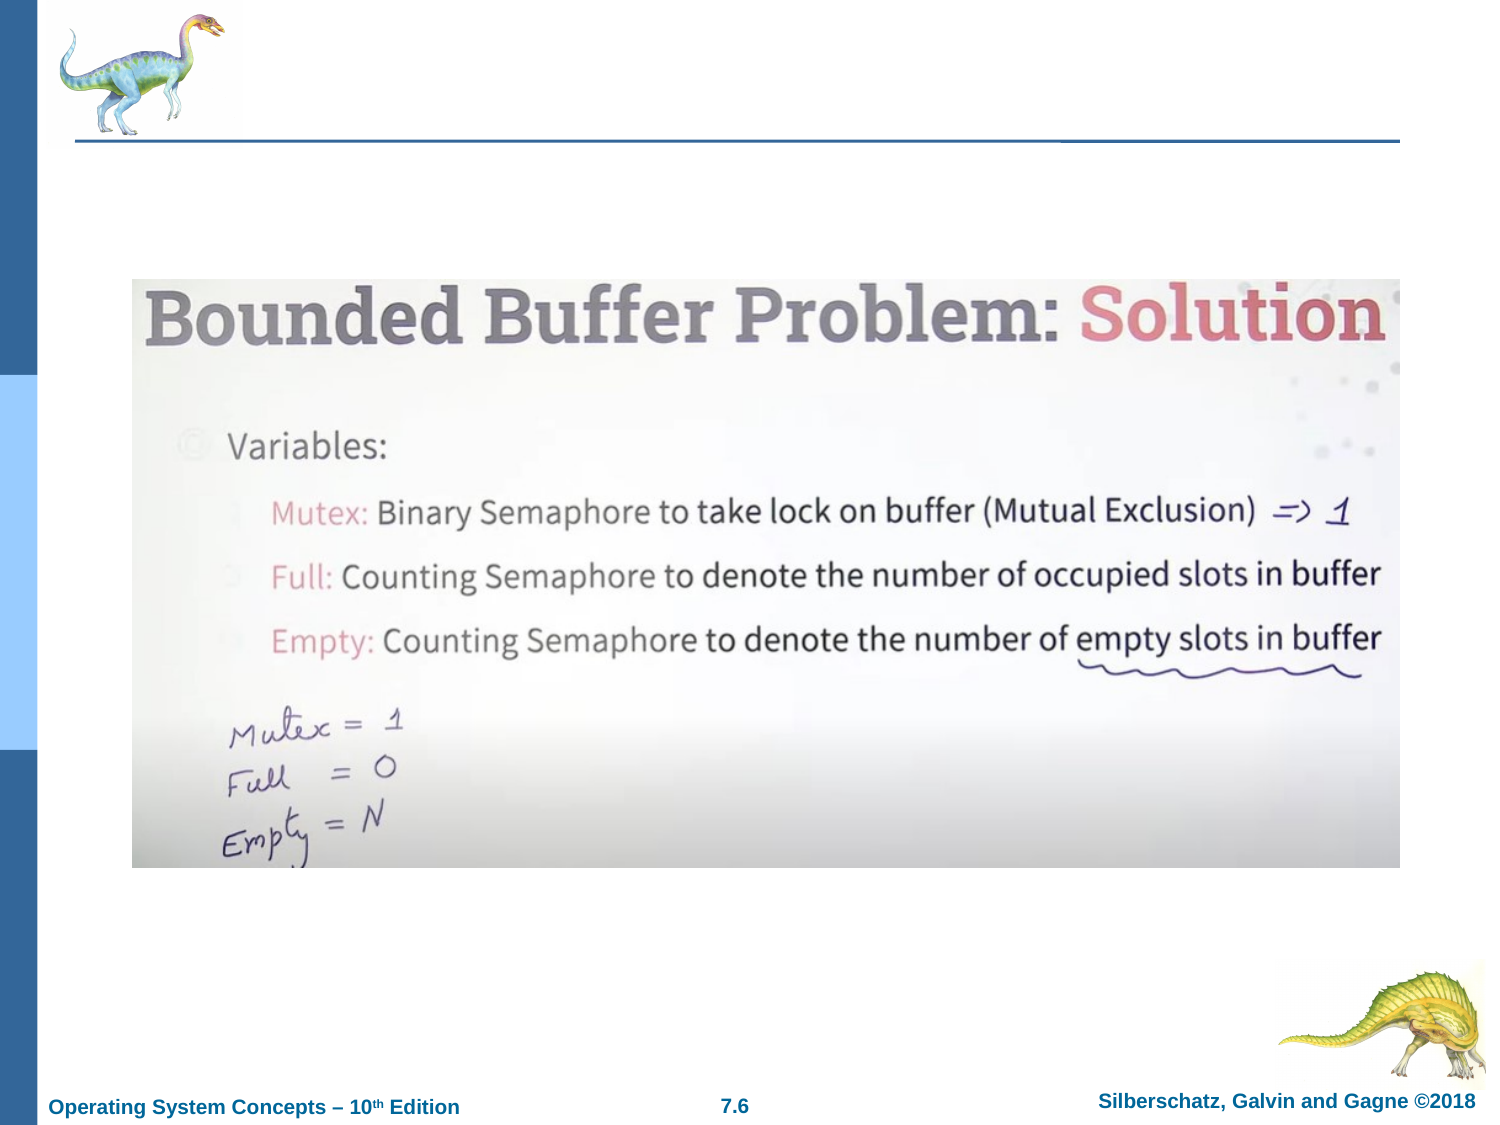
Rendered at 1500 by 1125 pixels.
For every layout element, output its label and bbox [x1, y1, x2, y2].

picture [46, 0, 243, 149]
list [132, 279, 1401, 869]
picture [1275, 959, 1486, 1090]
